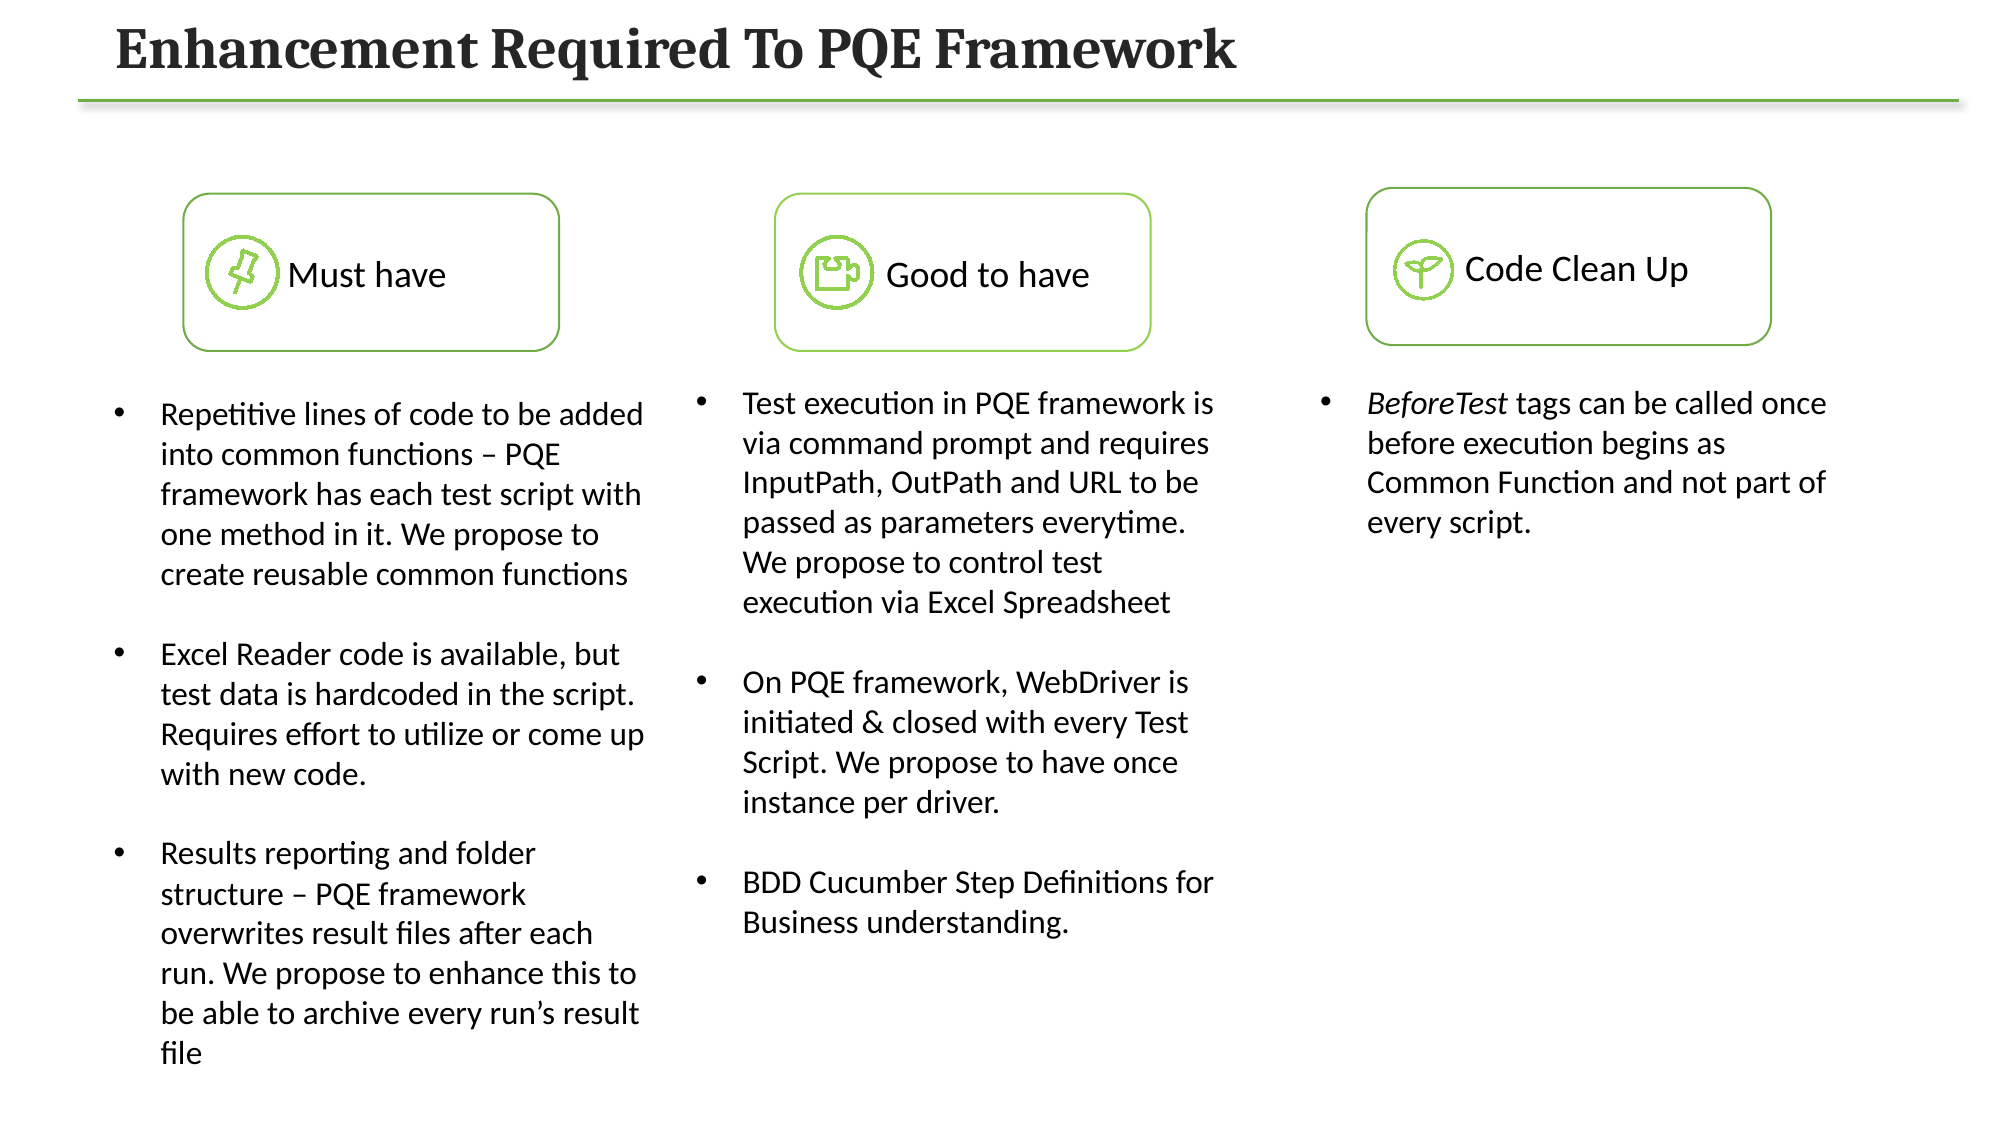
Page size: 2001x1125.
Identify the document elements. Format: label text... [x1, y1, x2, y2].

title Enhancement Required To PQE Framework [11, 9, 1858, 90]
text_box Repetitive lines of code to be added into common functions – PQE framework has each test script with one method in it. We propose to create reusable common functions Excel Reader code is available, but test data is hardcoded in the script. Requires effort to utilize or come up with new code. Results reporting and folder structure – PQE framework overwrites result files after each run. We propose to enhance this to be able to archive every run’s result file [99, 385, 663, 1119]
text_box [799, 235, 874, 310]
text_box BeforeTest tags can be called once before execution begins as Common Function and not part of every script. [1305, 373, 1869, 588]
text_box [1393, 239, 1454, 301]
text_box Must have [182, 192, 561, 352]
text_box Good to have [773, 192, 1152, 352]
text_box Code Clean Up [1365, 186, 1773, 347]
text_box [205, 235, 280, 310]
text_box Test execution in PQE framework is via command prompt and requires InputPath, OutPath and URL to be passed as parameters everytime. We propose to control test execution via Excel Spreadsheet On PQE framework, WebDriver is initiated & closed with every Test Script. We propose to have once instance per driver. BDD Cucumber Step Definitions for Business understanding. [681, 373, 1245, 948]
